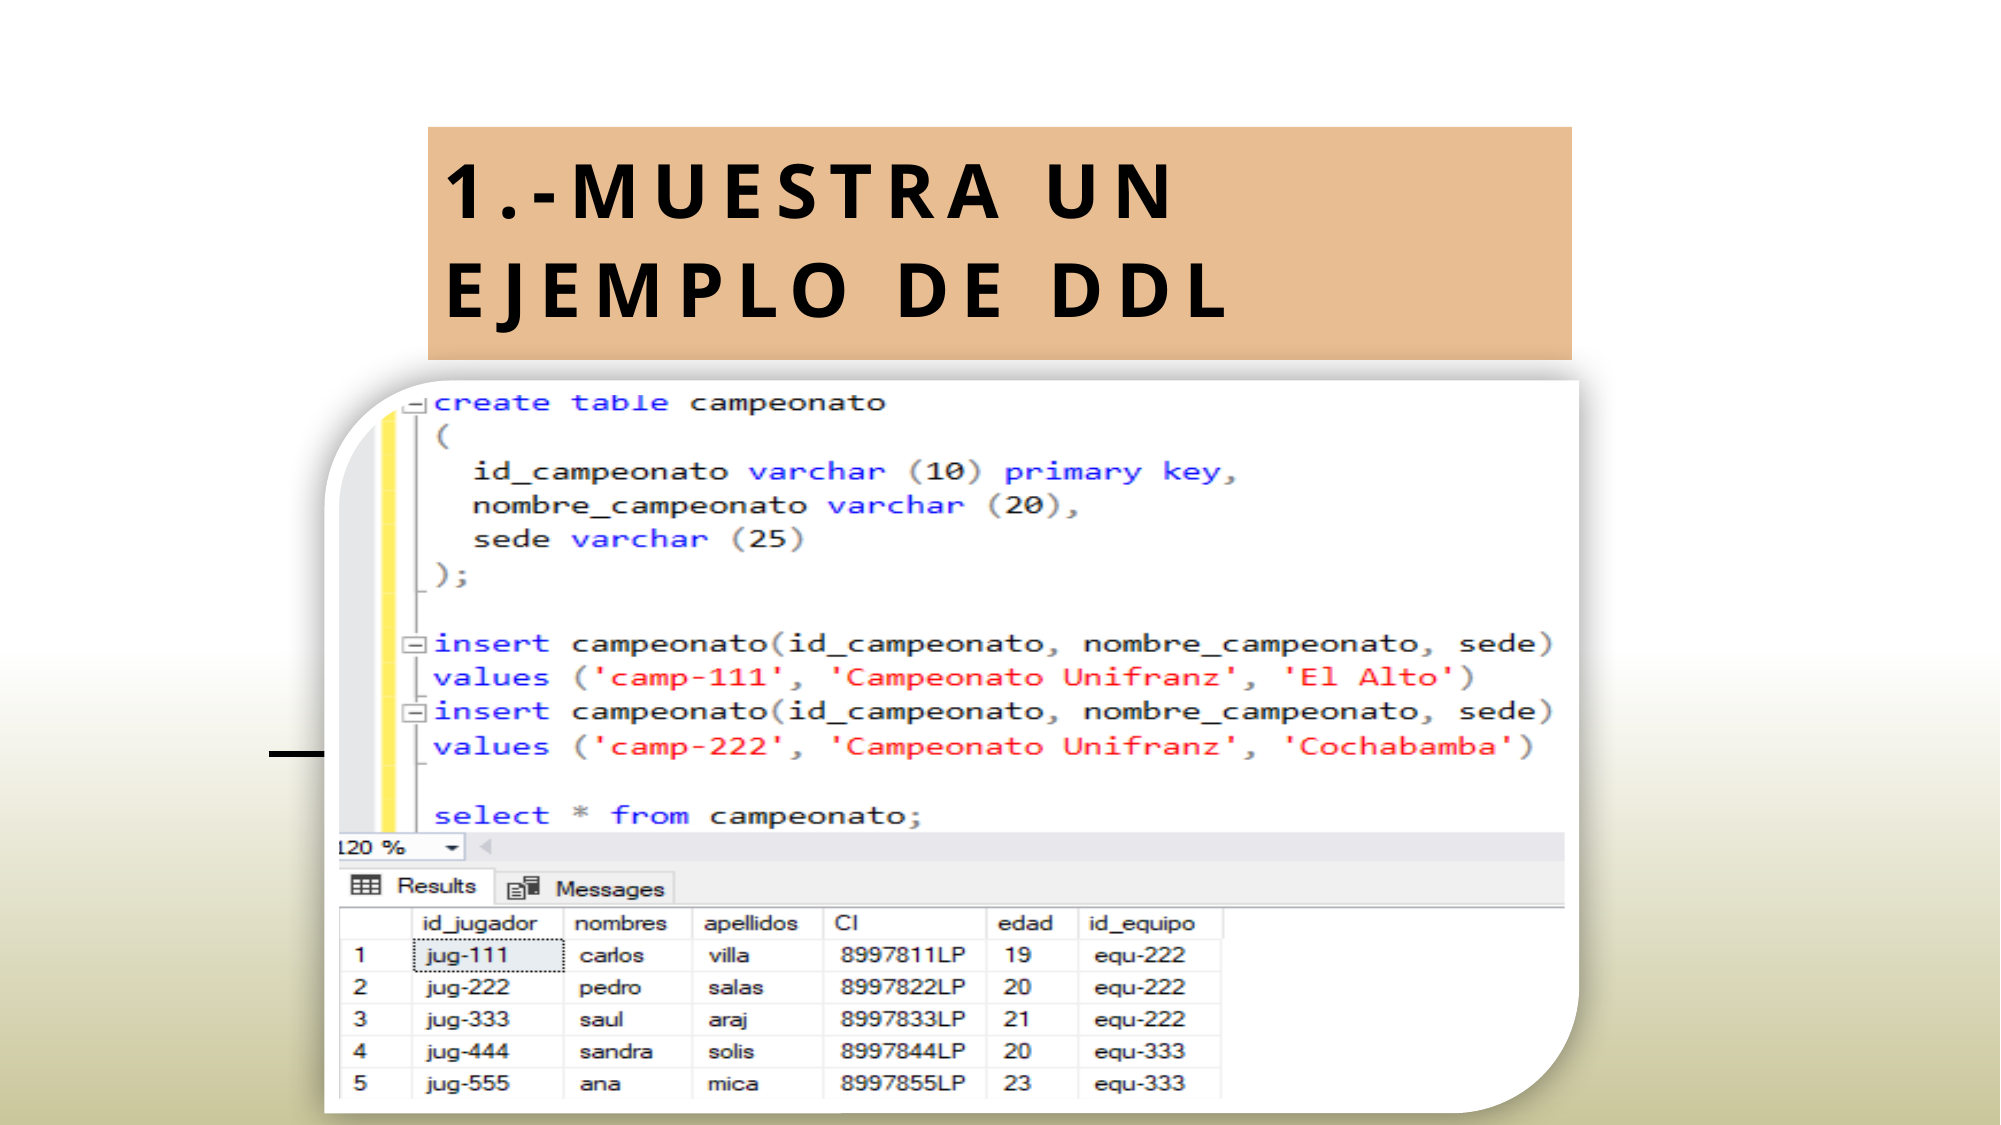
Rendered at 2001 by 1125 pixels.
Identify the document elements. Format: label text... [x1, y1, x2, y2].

picture [331, 387, 1572, 1106]
title 1.-Muestra un ejemplo de DDL [428, 126, 1572, 356]
